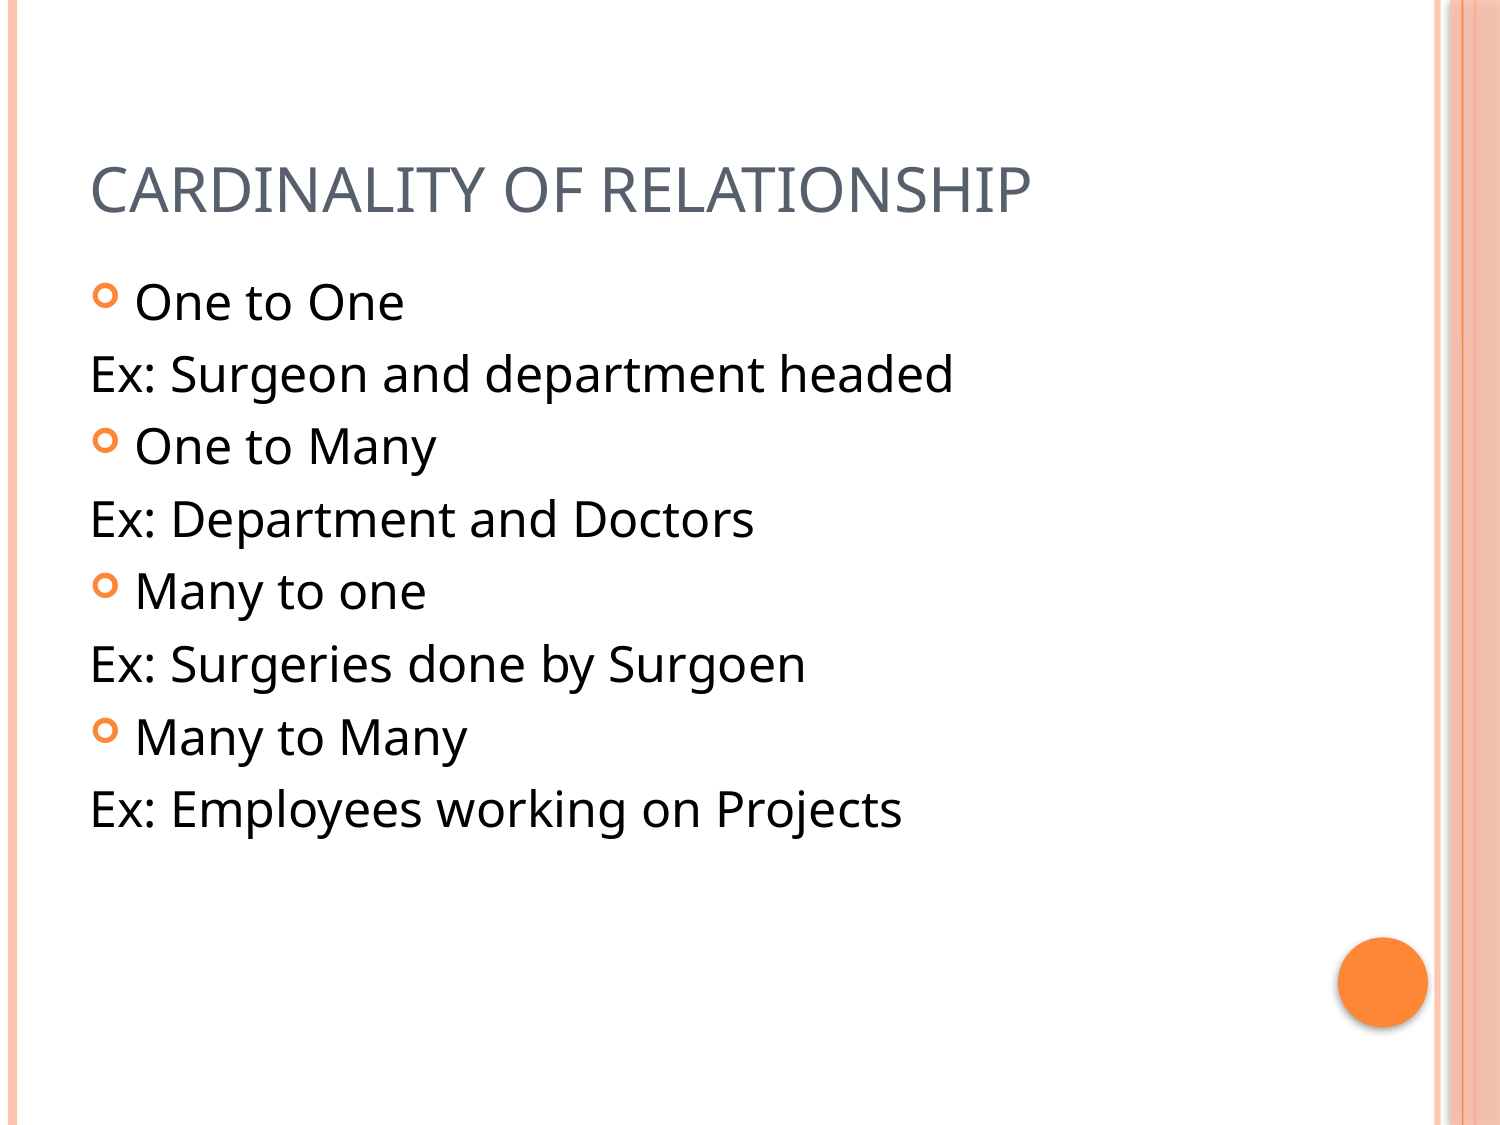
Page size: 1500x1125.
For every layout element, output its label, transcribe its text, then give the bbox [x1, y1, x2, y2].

title Cardinality of Relationship [75, 45, 1300, 233]
list One to One Ex: Surgeon and department headed One to Many Ex: Department and Doctors Many to one Ex: Surgeries done by Surgoen Many to Many Ex: Employees working on Projects [75, 262, 1300, 1062]
